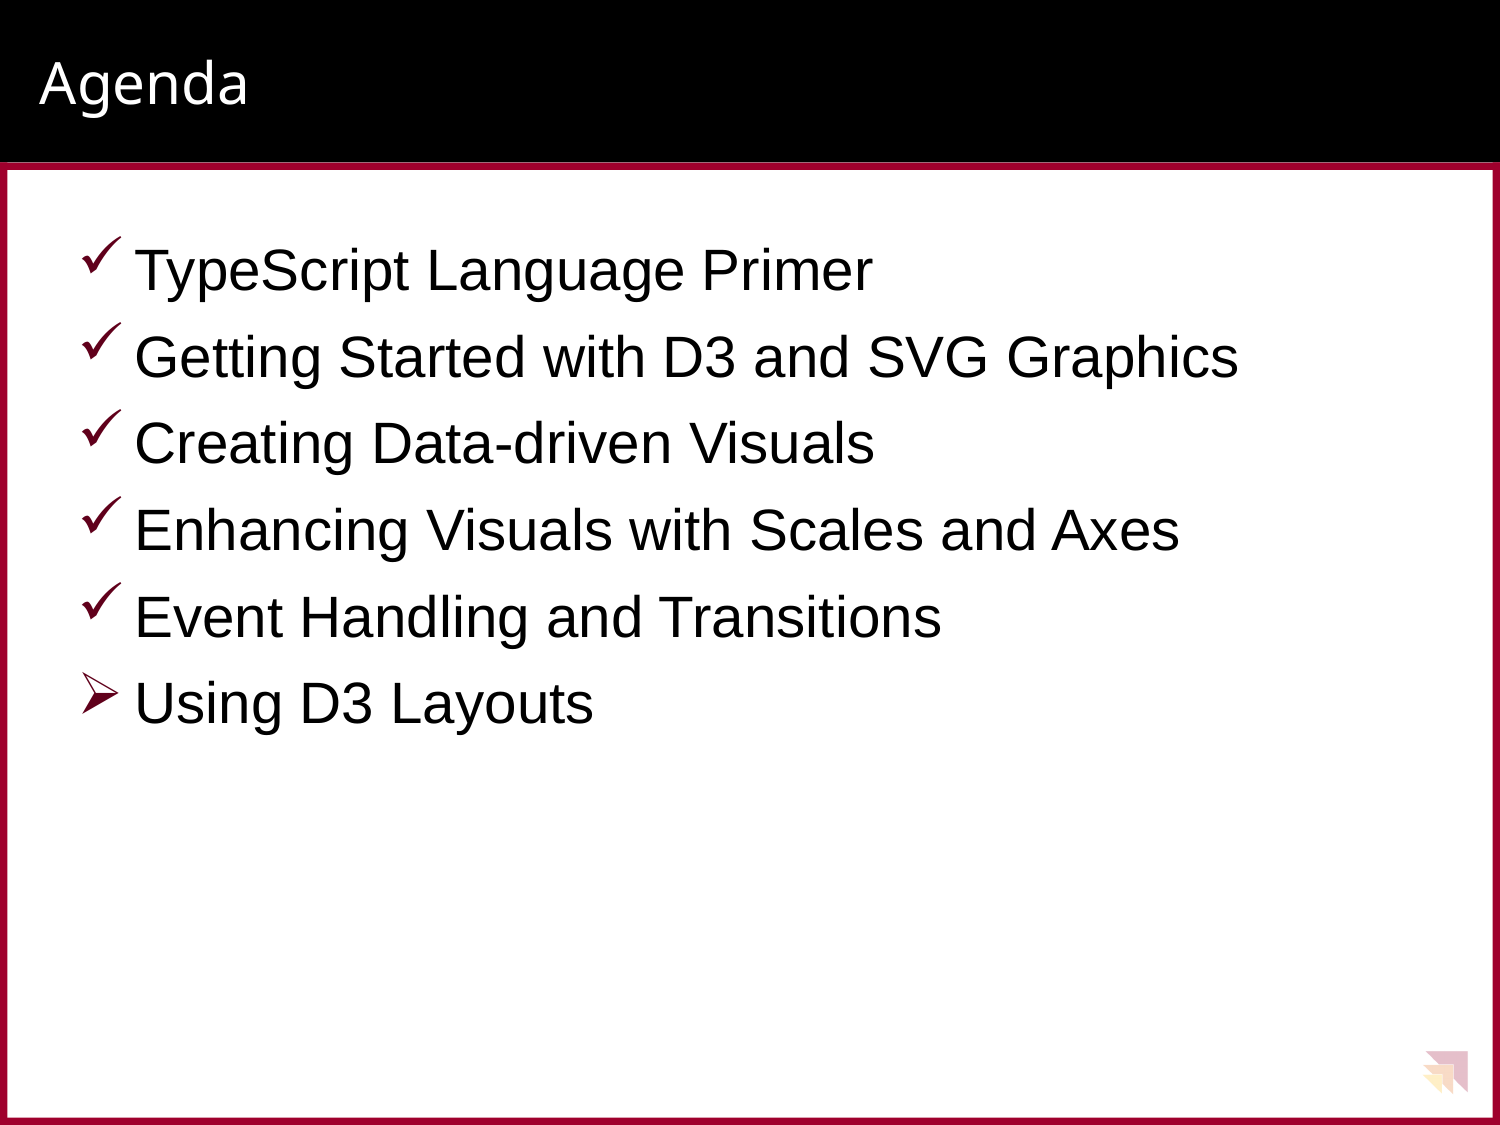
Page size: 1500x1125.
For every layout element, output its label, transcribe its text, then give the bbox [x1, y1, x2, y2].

list TypeScript Language Primer Getting Started with D3 and SVG Graphics Creating Data-driven Visuals Enhancing Visuals with Scales and Axes Event Handling and Transitions Using D3 Layouts [62, 224, 1438, 1075]
title Agenda [24, 12, 1438, 150]
